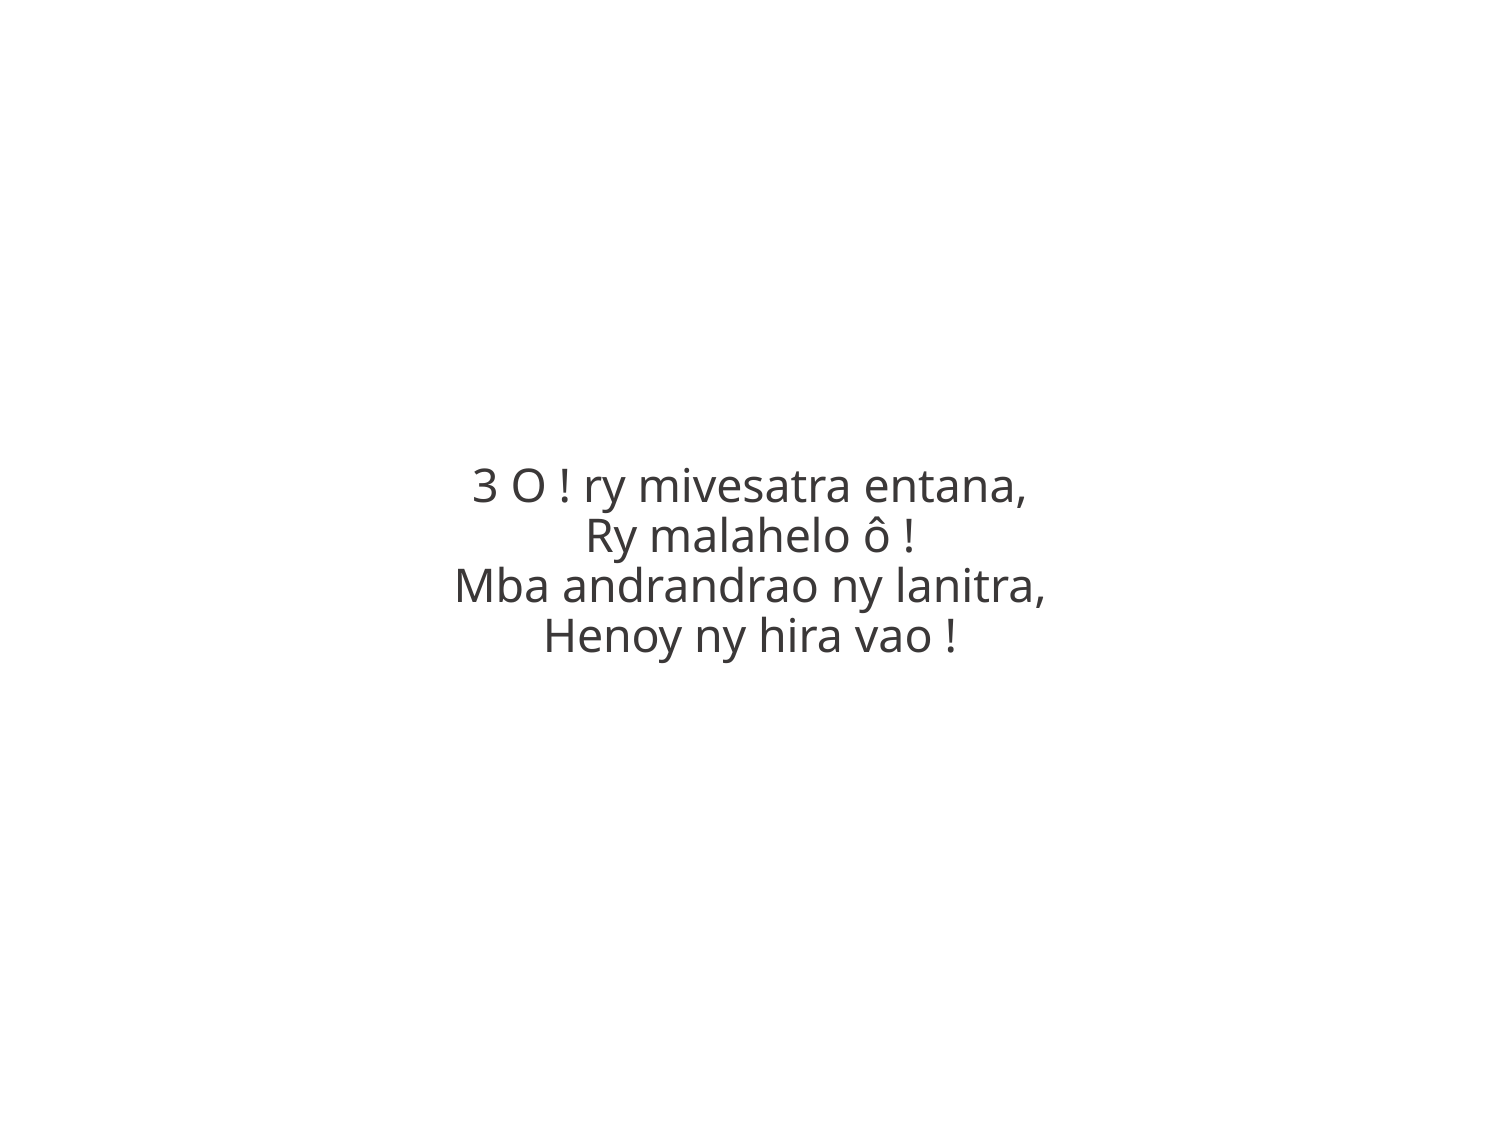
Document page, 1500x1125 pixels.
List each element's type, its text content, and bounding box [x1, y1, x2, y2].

title 3 O ! ry mivesatra entana, Ry malahelo ô ! Mba andrandrao ny lanitra, Henoy ny hira vao ! [0, 453, 1500, 672]
